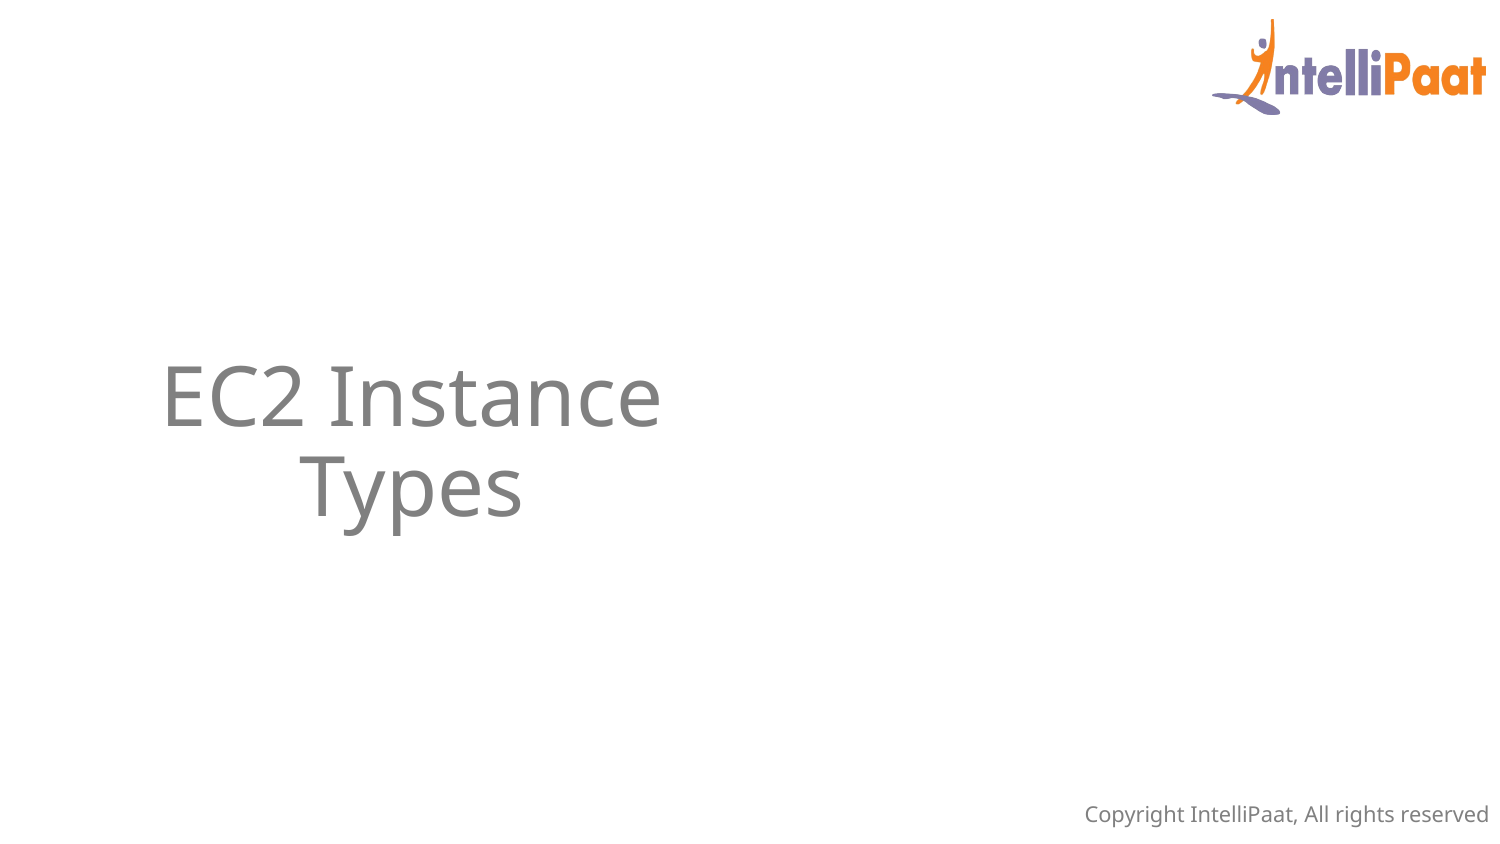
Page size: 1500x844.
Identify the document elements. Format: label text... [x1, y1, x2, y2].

picture [1212, 19, 1486, 115]
list EC2 Instance Types [78, 397, 762, 493]
